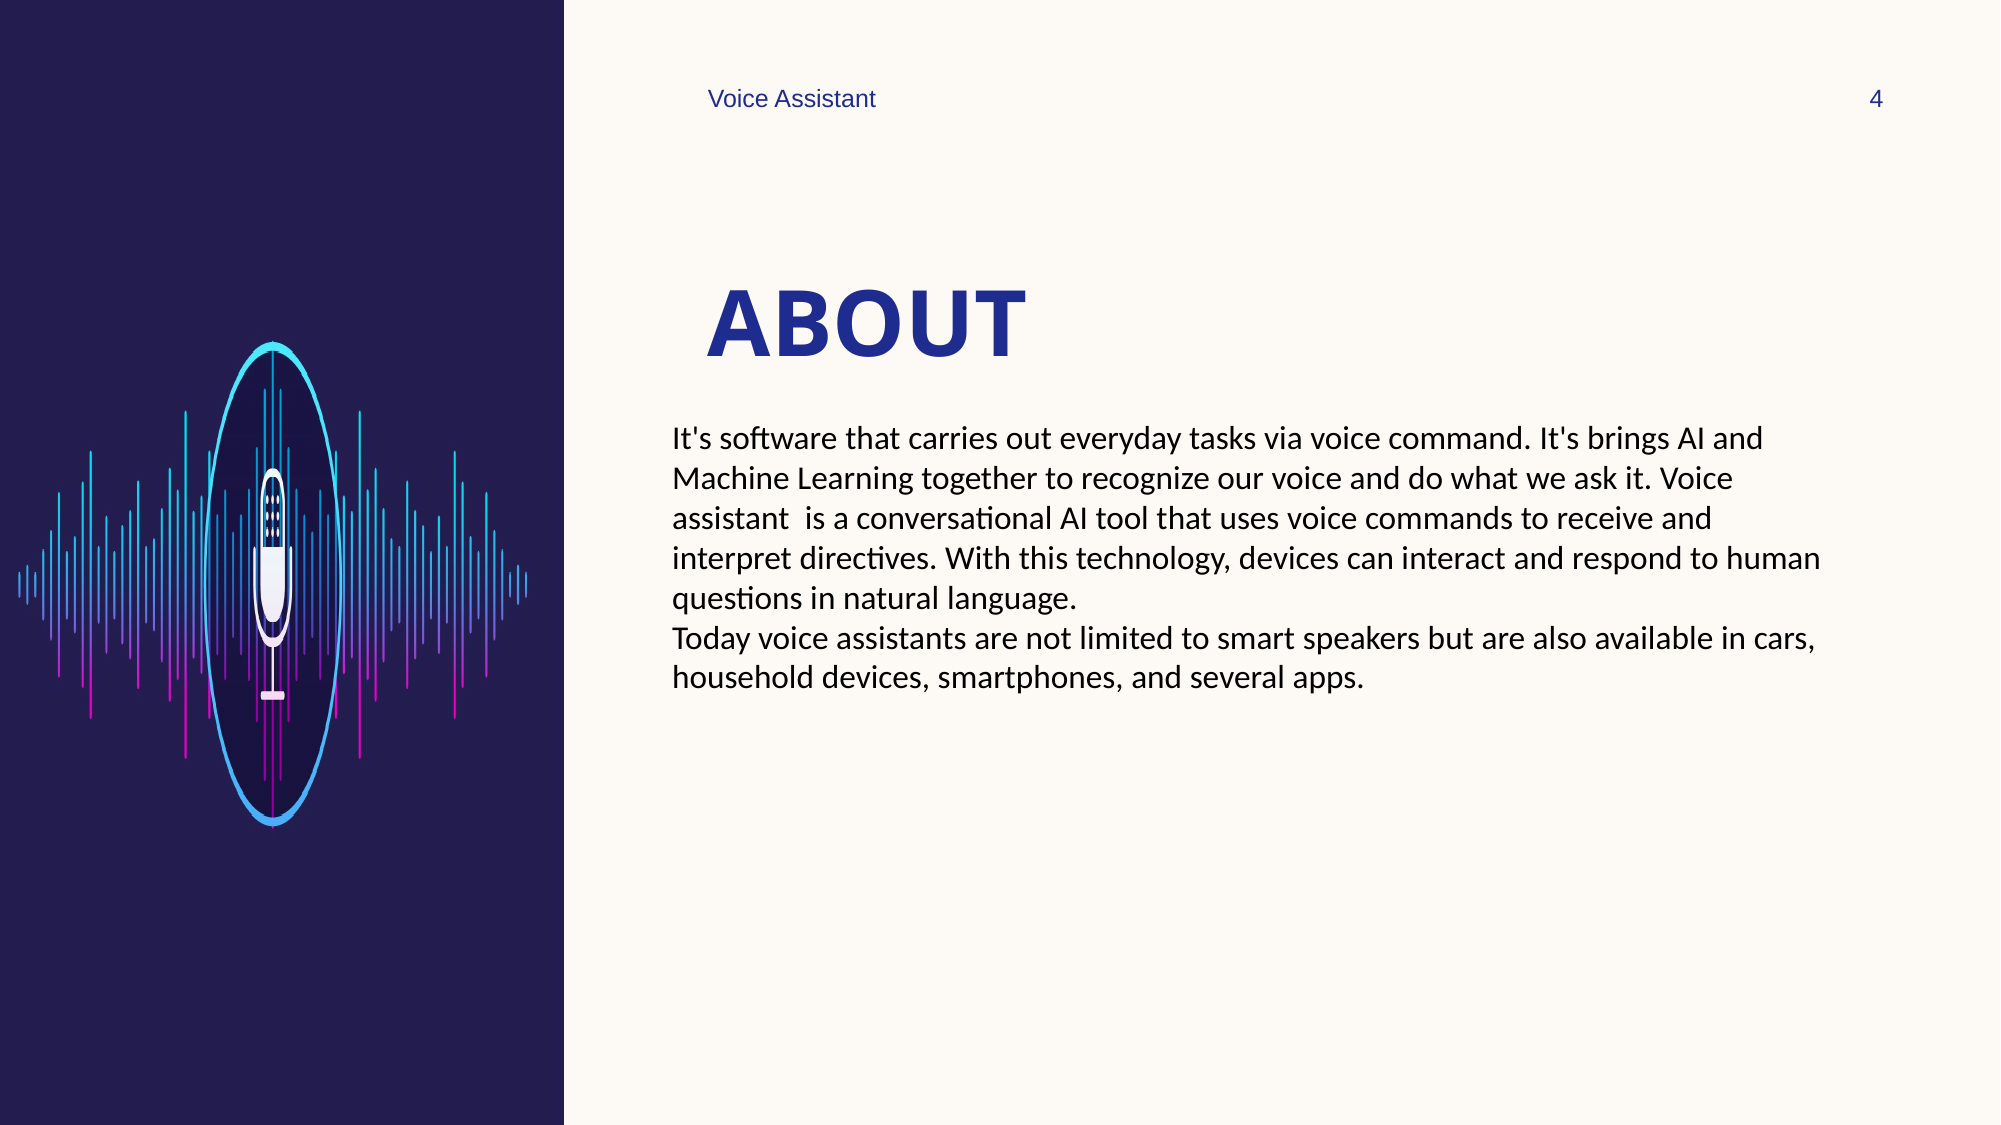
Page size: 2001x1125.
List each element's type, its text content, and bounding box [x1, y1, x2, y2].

title About [693, 257, 1803, 365]
text_box It's software that carries out everyday tasks via voice command. It's brings AI and Machine Learning together to recognize our voice and do what we ask it. Voice assistant is a conversational AI tool that uses voice commands to receive and interpret directives. With this technology, devices can interact and respond to human questions in natural language. Today voice assistants are not limited to smart speakers but are also available in cars, household devices, smartphones, and several apps. [657, 408, 1840, 703]
footer Voice Assistant [693, 75, 1218, 120]
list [0, 0, 564, 1125]
slide_number 4 [1795, 75, 1958, 120]
